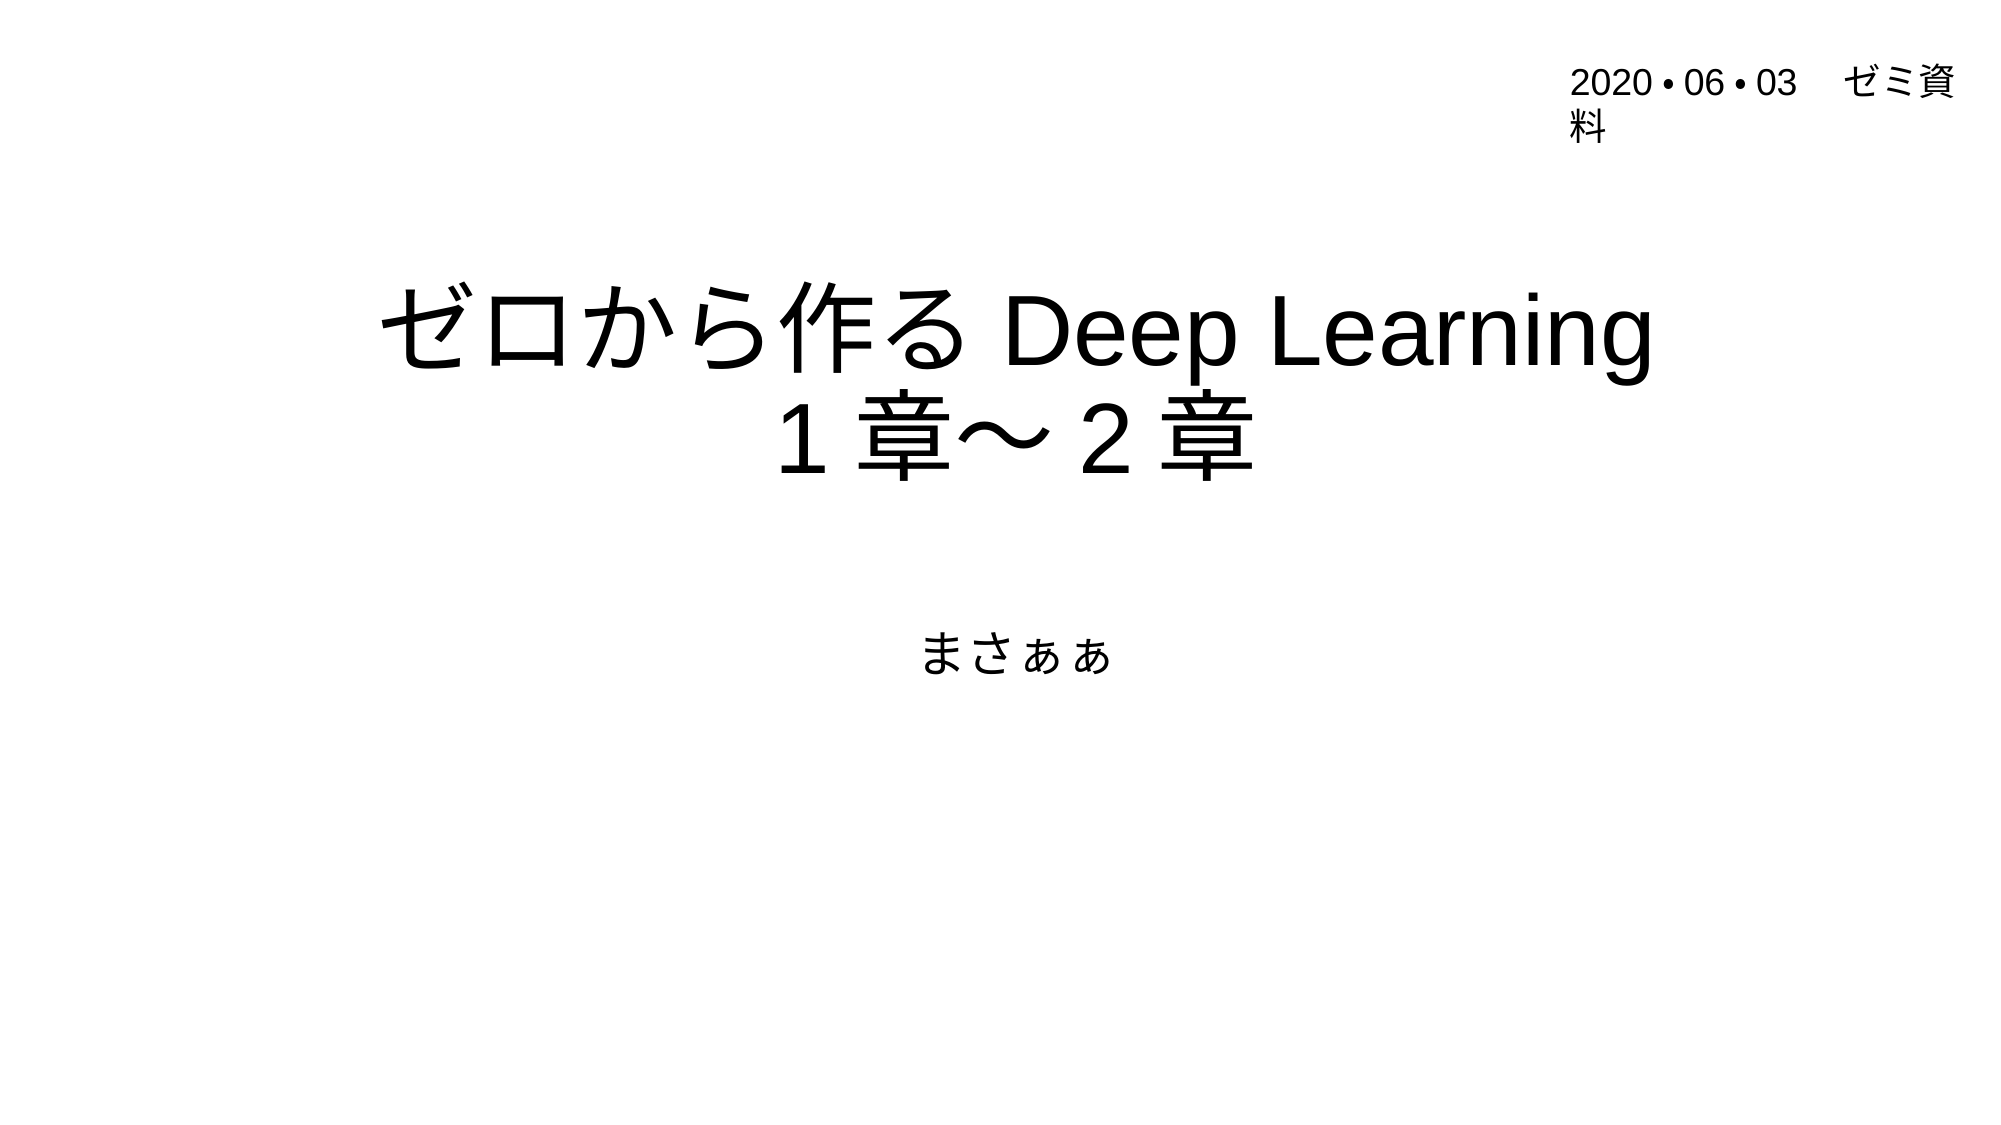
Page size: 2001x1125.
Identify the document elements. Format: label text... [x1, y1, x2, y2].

subtitle まさぁぁ [639, 622, 1394, 894]
title ゼロから作るDeep Learning 1章～2章 [266, 202, 1767, 503]
text_box 2020・06・03 ゼミ資料 [1555, 50, 1978, 156]
